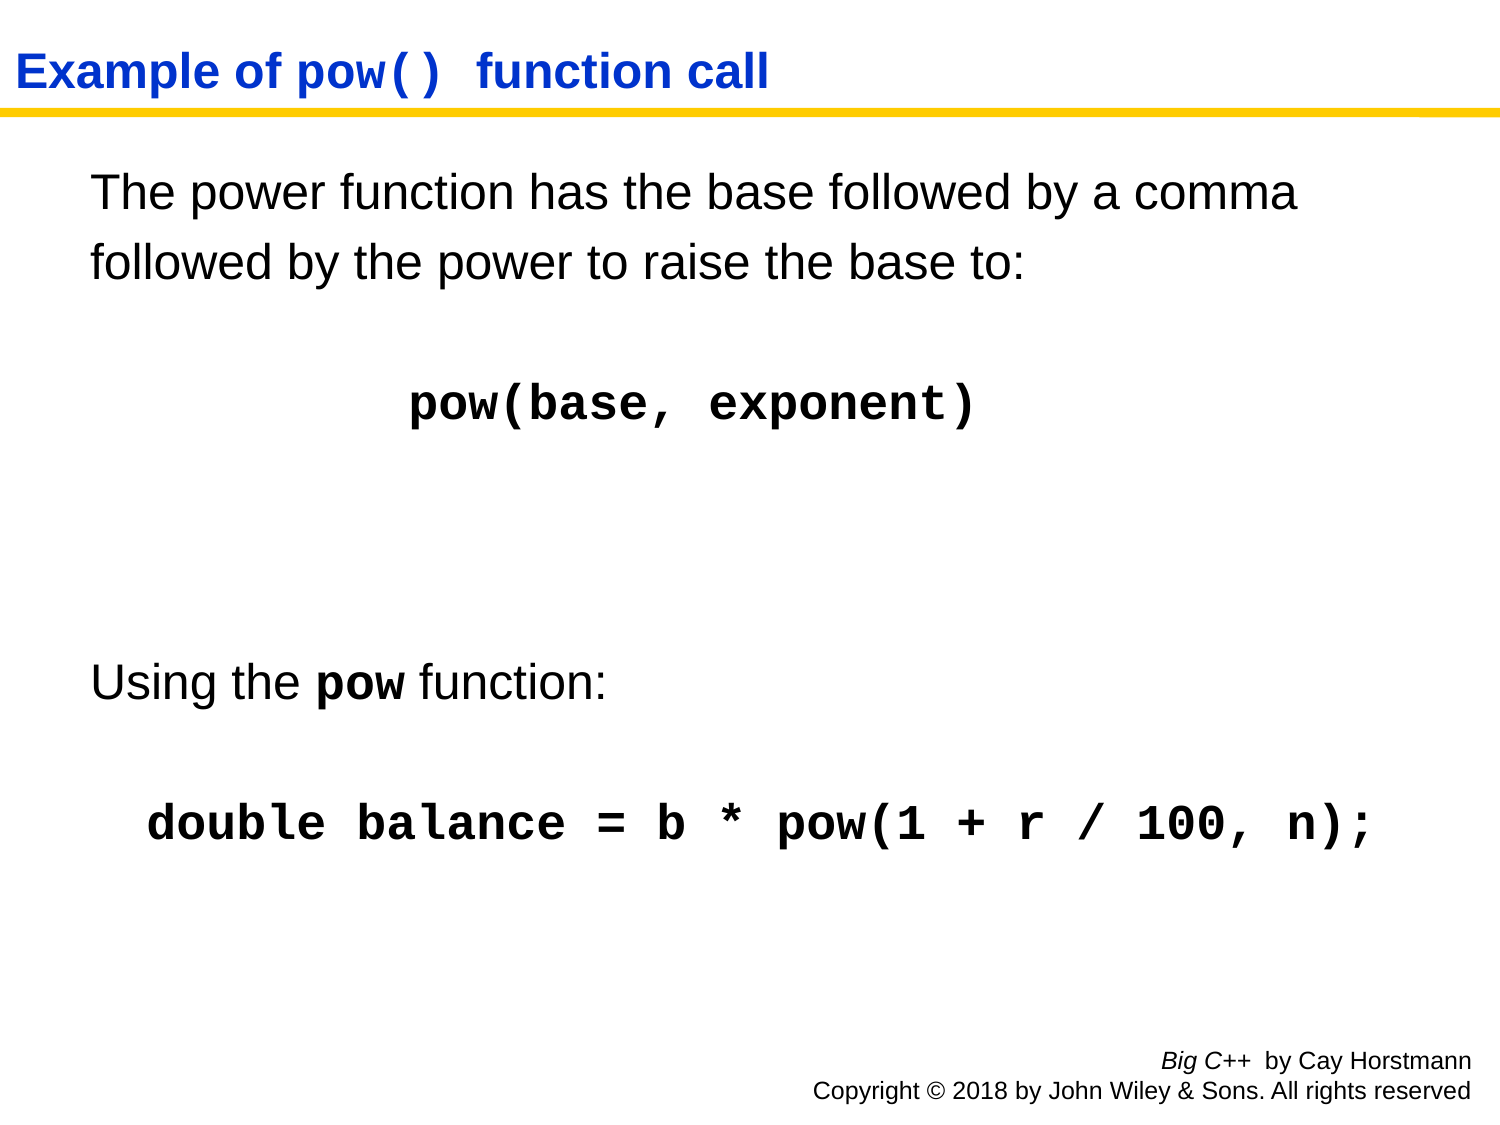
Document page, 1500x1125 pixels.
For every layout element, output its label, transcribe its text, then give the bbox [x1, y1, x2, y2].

title Example of pow() function call [0, 24, 1163, 113]
text_box Big C++ by Cay Horstmann Copyright © 2018 by John Wiley & Sons. All rights reserved [624, 1037, 1488, 1100]
list The power function has the base followed by a comma followed by the power to raise the base to: pow(base, exponent) Using the pow function: double balance = b * pow(1 + r / 100, n); [75, 152, 1425, 895]
